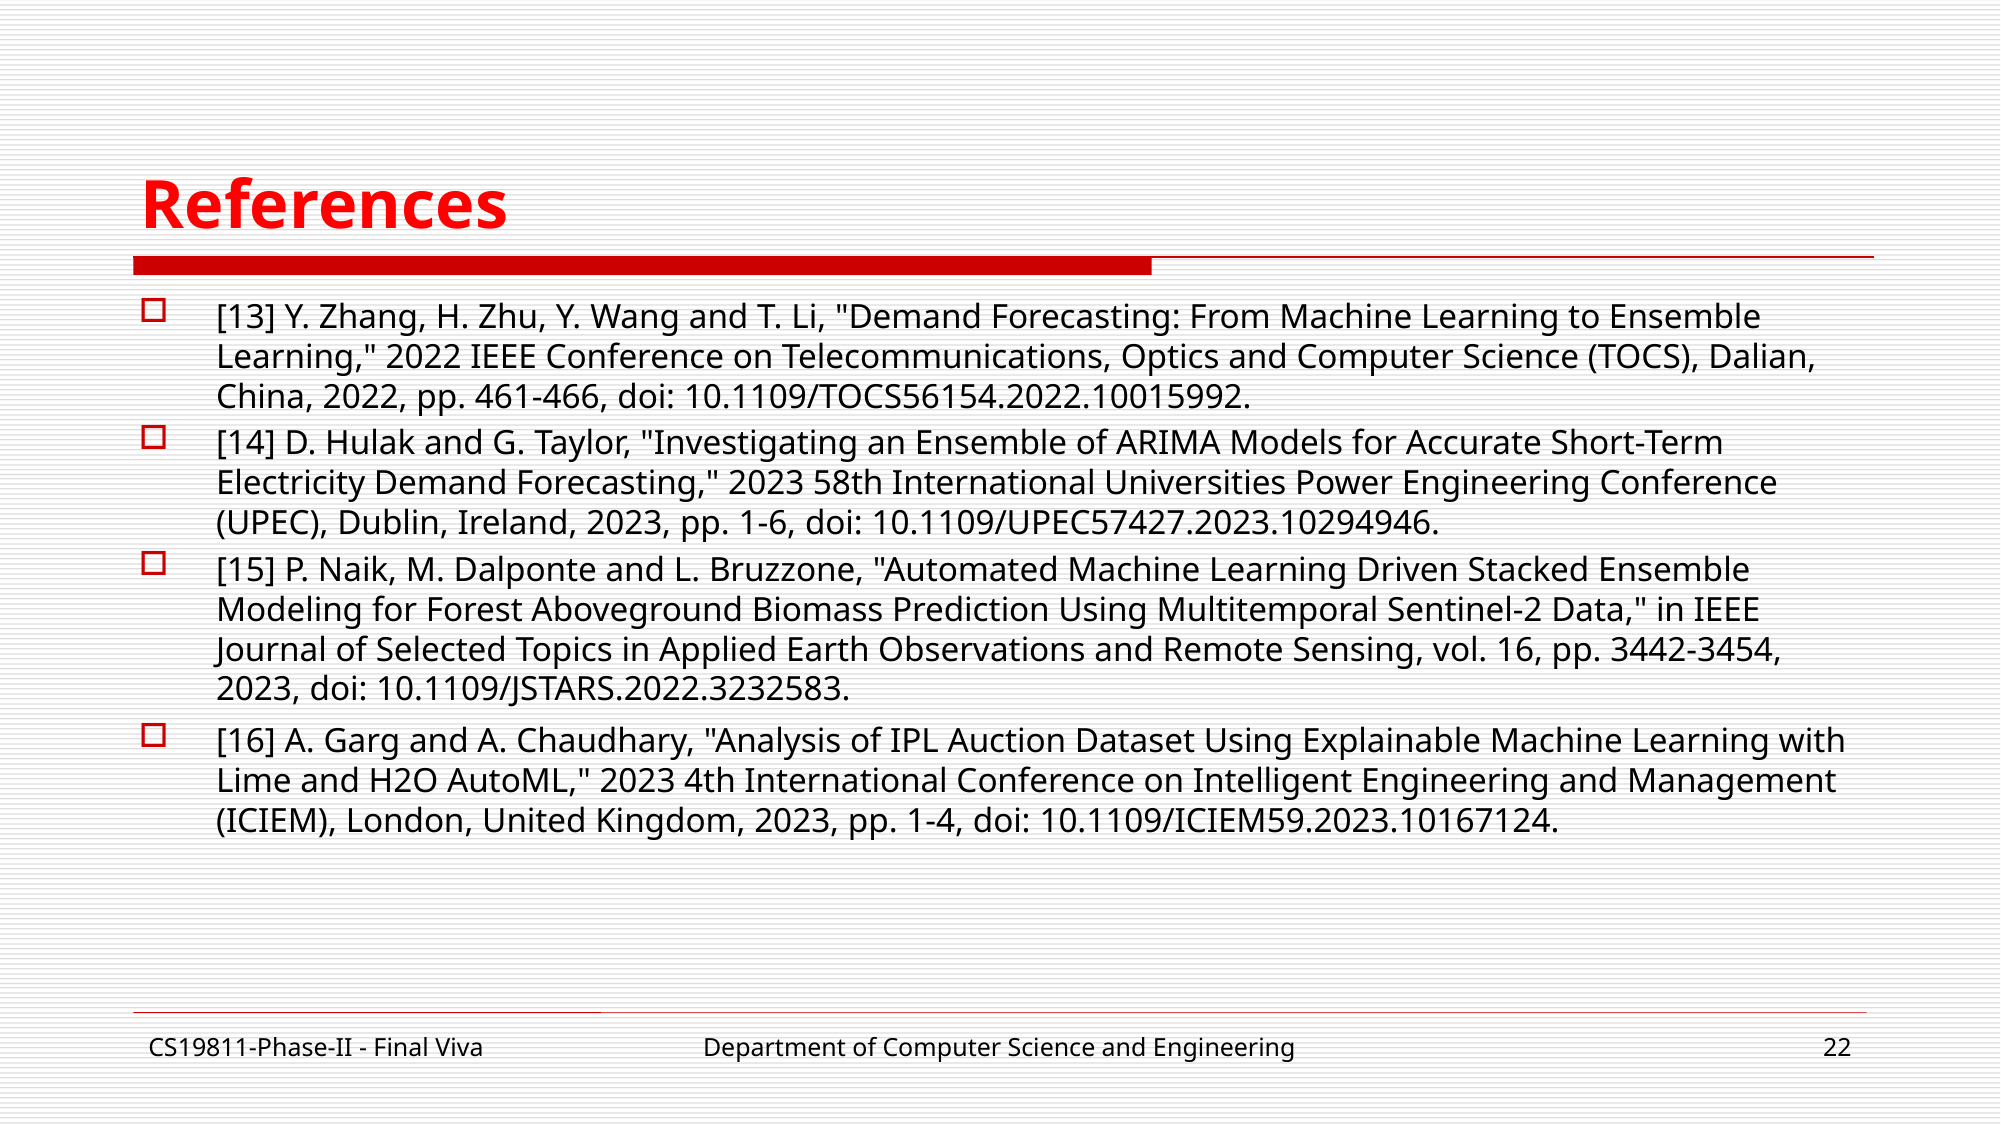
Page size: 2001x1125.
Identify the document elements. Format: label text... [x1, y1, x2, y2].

slide_number CS19811-Phase-II - Final Viva [133, 1024, 567, 1103]
picture [0, 0, 2001, 1125]
title References [125, 50, 1876, 250]
slide_number 22 [1433, 1024, 1867, 1103]
footer Department of Computer Science and Engineering [683, 1024, 1317, 1103]
list [13] Y. Zhang, H. Zhu, Y. Wang and T. Li, "Demand Forecasting: From Machine Learning to Ensemble Learning," 2022 IEEE Conference on Telecommunications, Optics and Computer Science (TOCS), Dalian, China, 2022, pp. 461-466, doi: 10.1109/TOCS56154.2022.10015992. [14] D. Hulak and G. Taylor, "Investigating an Ensemble of ARIMA Models for Accurate Short-Term Electricity Demand Forecasting," 2023 58th International Universities Power Engineering Conference (UPEC), Dublin, Ireland, 2023, pp. 1-6, doi: 10.1109/UPEC57427.2023.10294946. [15] P. Naik, M. Dalponte and L. Bruzzone, "Automated Machine Learning Driven Stacked Ensemble Modeling for Forest Aboveground Biomass Prediction Using Multitemporal Sentinel-2 Data," in IEEE Journal of Selected Topics in Applied Earth Observations and Remote Sensing, vol. 16, pp. 3442-3454, 2023, doi: 10.1109/JSTARS.2022.3232583. [16] A. Garg and A. Chaudhary, "Analysis of IPL Auction Dataset Using Explainable Machine Learning with Lime and H2O AutoML," 2023 4th International Conference on Intelligent Engineering and Management (ICIEM), London, United Kingdom, 2023, pp. 1-4, doi: 10.1109/ICIEM59.2023.10167124. [123, 287, 1874, 988]
